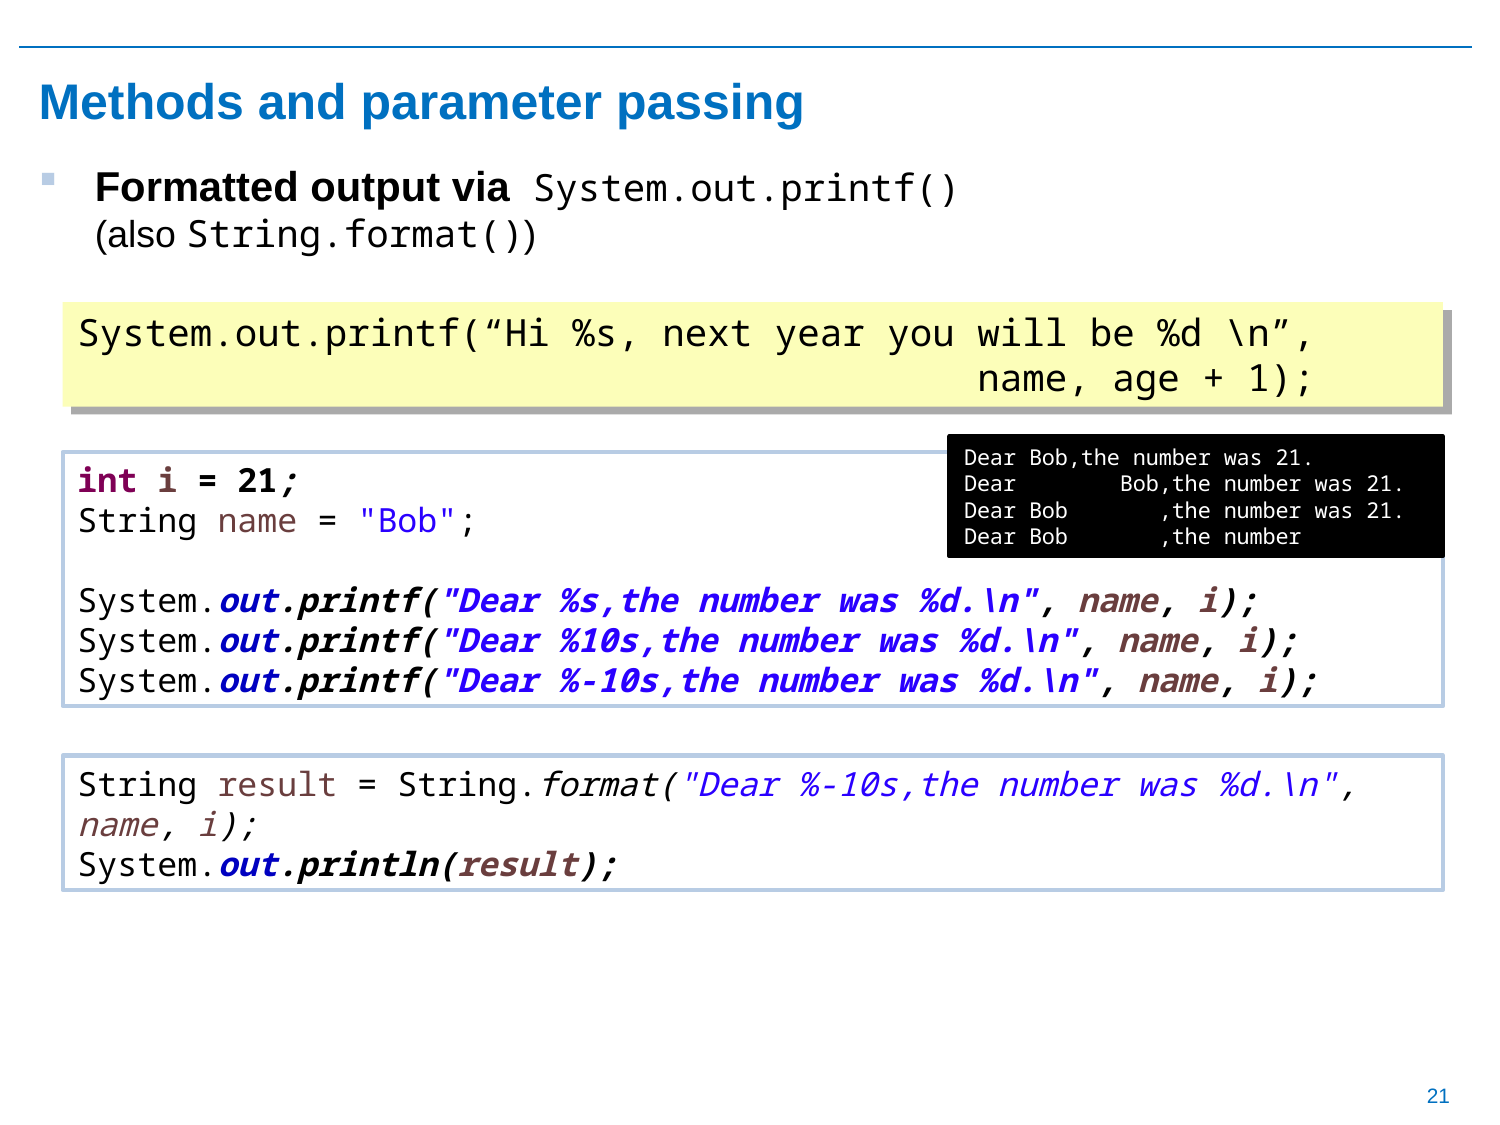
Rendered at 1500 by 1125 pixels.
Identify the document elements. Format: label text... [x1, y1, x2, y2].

text_box String result = String.format("Dear %-10s,the number was %d.\n", name, i); System.out.println(result); [61, 753, 1445, 892]
text_box int i = 21; String name = "Bob"; System.out.printf("Dear %s,the number was %d.\n", name, i); System.out.printf("Dear %10s,the number was %d.\n", name, i); System.out.printf("Dear %-10s,the number was %d.\n", name, i); [61, 450, 1445, 708]
text_box System.out.printf(“Hi %s, next year you will be %d \n”, name, age + 1); [62, 302, 1443, 407]
list Formatted output via System.out.printf() (also String.format()) [23, 152, 1465, 1008]
title Methods and parameter passing [23, 58, 1465, 141]
text_box Dear Bob,the number was 21. Dear Bob,the number was 21. Dear Bob ,the number was 21. Dear Bob ,the number was 21. [947, 434, 1445, 558]
